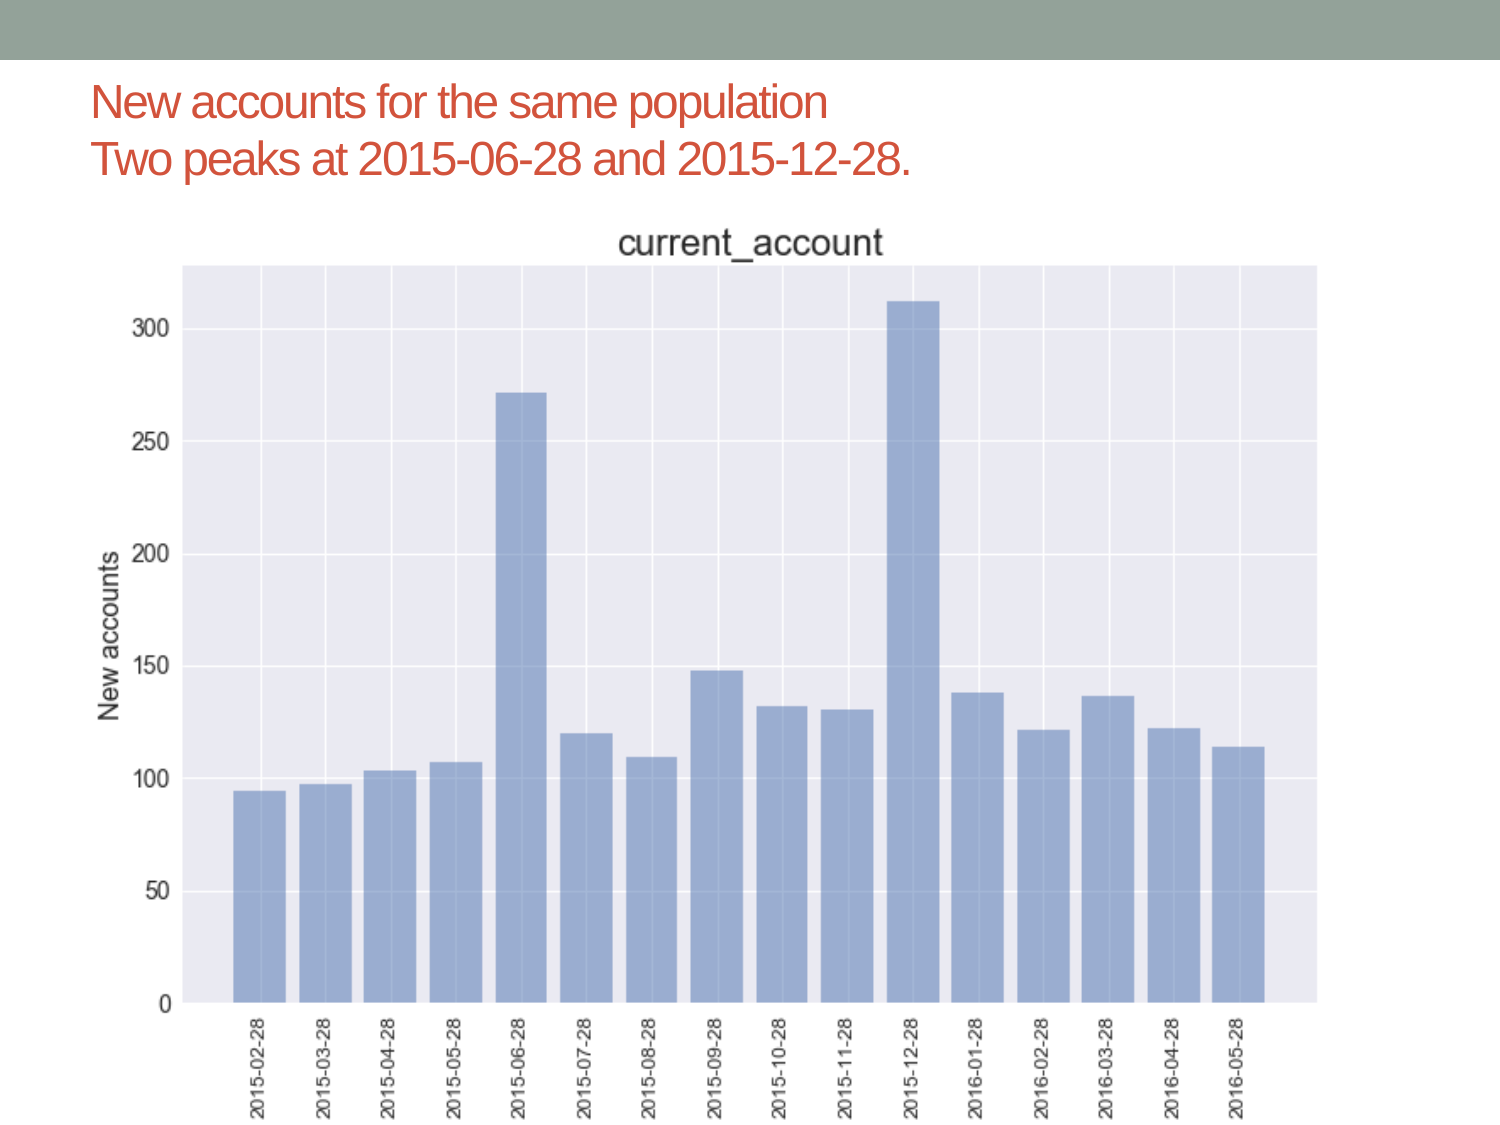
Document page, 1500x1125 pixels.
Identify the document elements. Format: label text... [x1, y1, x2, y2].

picture [0, 149, 1463, 1125]
title New accounts for the same population Two peaks at 2015-06-28 and 2015-12-28. [75, 62, 1425, 147]
